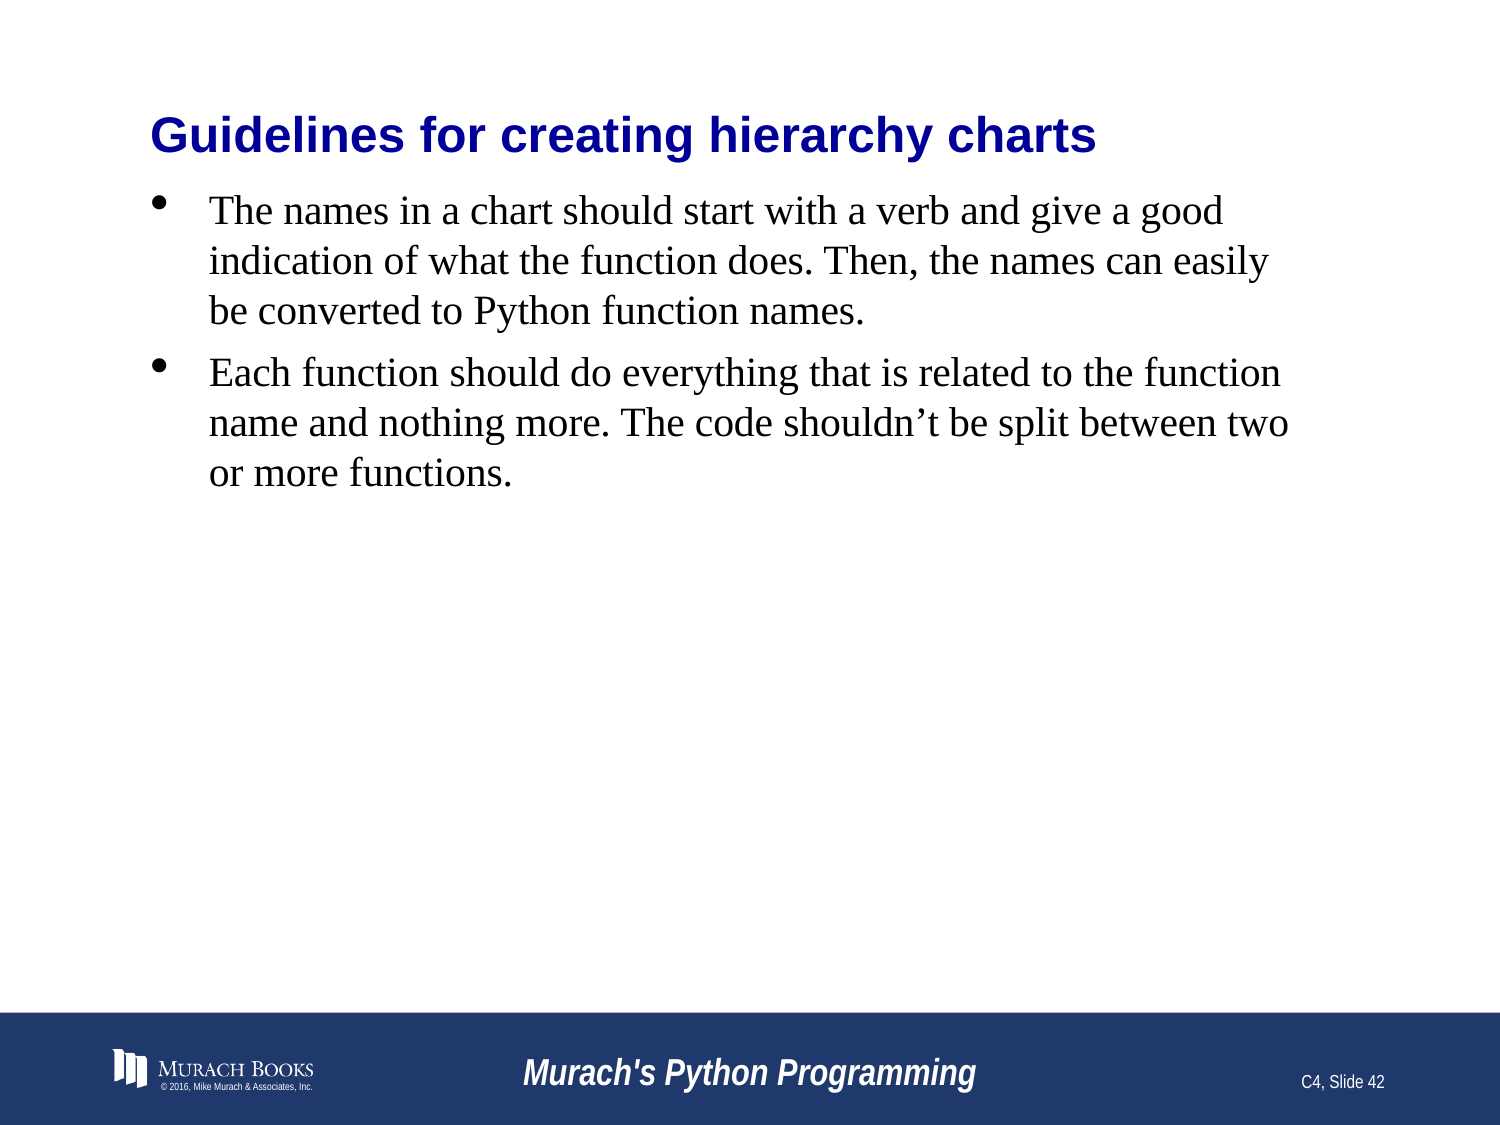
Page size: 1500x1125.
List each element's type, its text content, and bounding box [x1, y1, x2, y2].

footer © 2016, Mike Murach & Associates, Inc. [12, 1025, 463, 1100]
title Guidelines for creating hierarchy charts [150, 102, 1350, 164]
slide_number C4, Slide 42 [1087, 1025, 1400, 1100]
list The names in a chart should start with a verb and give a good indication of what the function does. Then, the names can easily be converted to Python function names. Each function should do everything that is related to the function name and nothing more. The code shouldn’t be split between two or more functions. [137, 174, 1350, 975]
slide_number Murach's Python Programming [463, 1025, 1050, 1100]
